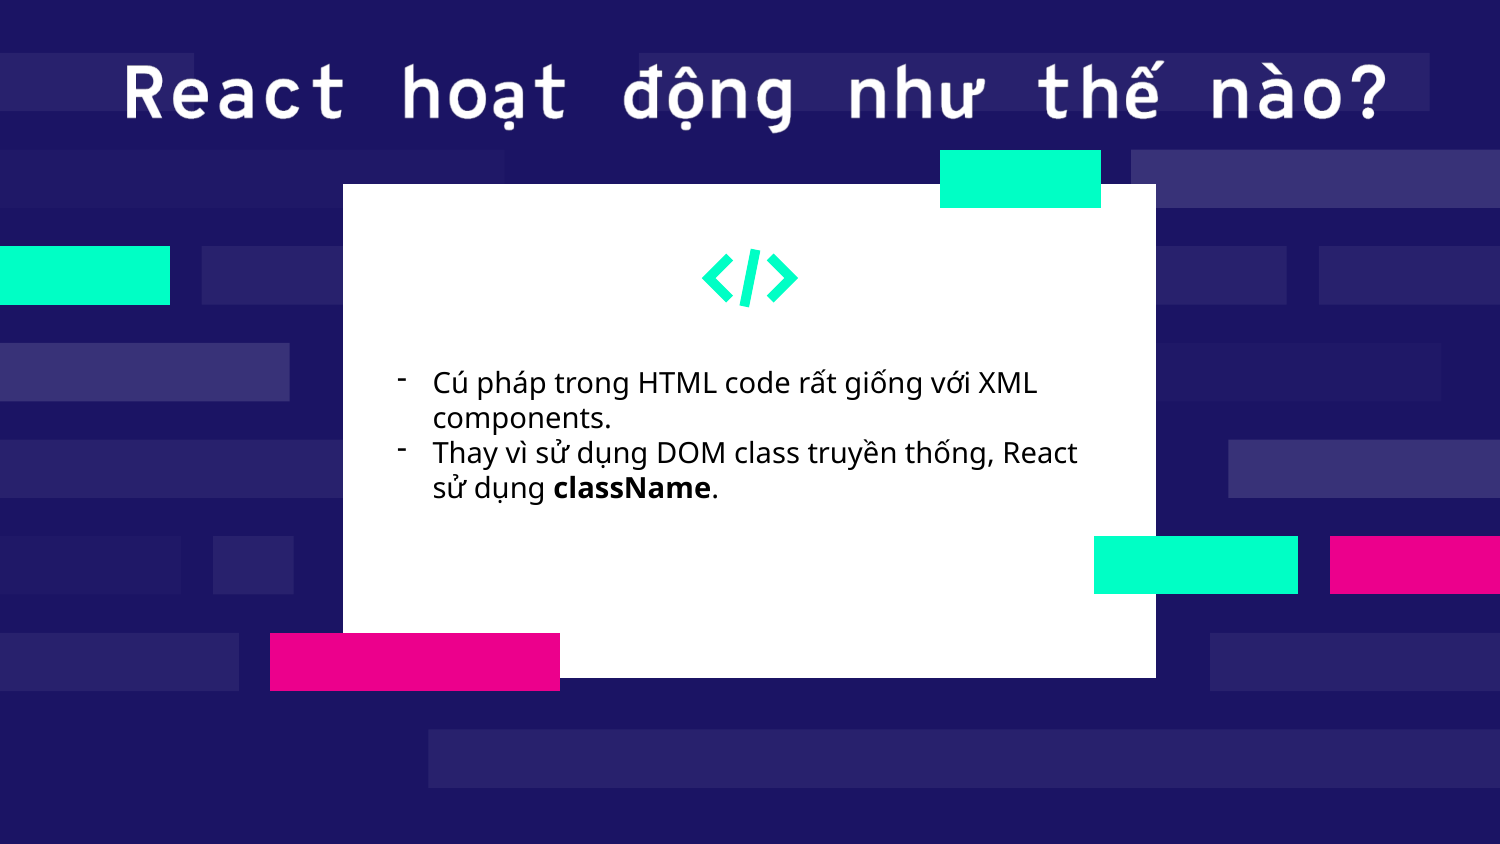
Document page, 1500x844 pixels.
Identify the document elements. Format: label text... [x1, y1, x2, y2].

picture [13, 21, 1500, 184]
text_box Cú pháp trong HTML code rất giống với XML components. Thay vì sử dụng DOM class truyền thống, React sử dụng className. [382, 356, 1134, 512]
